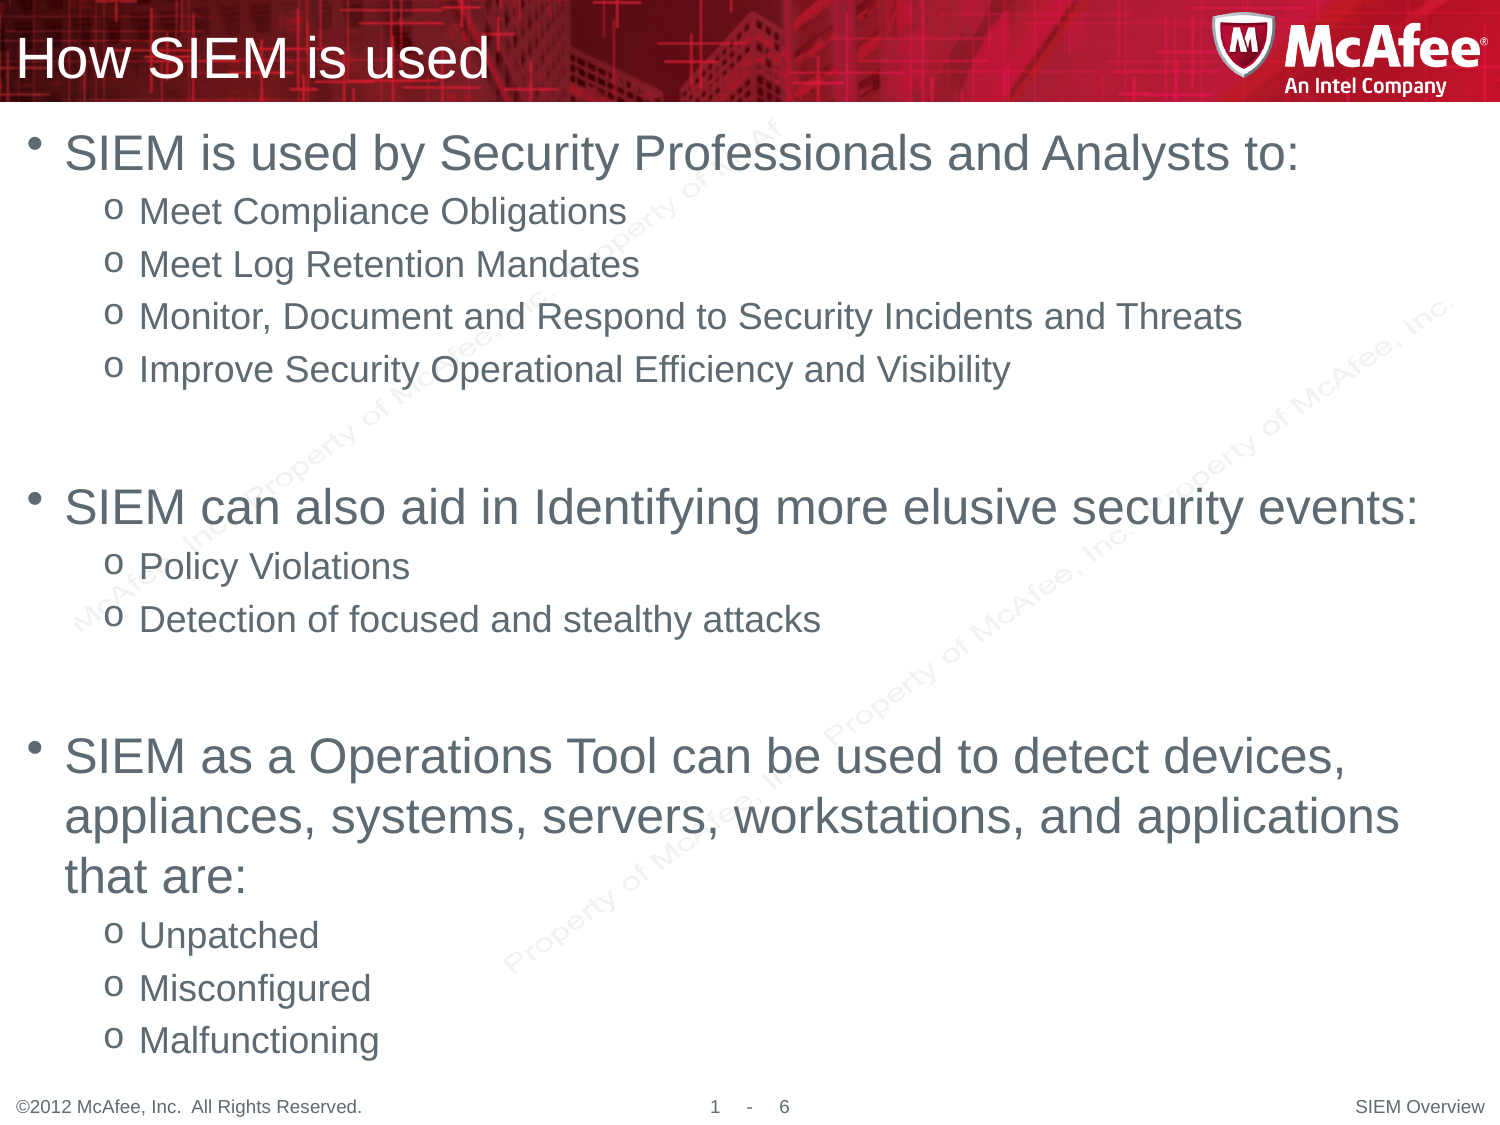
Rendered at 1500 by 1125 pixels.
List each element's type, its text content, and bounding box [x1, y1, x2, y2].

picture [0, 0, 1500, 1050]
footer SIEM Overview [924, 1087, 1500, 1125]
list SIEM is used by Security Professionals and Analysts to: Meet Compliance Obligations Meet Log Retention Mandates Monitor, Document and Respond to Security Incidents and Threats Improve Security Operational Efficiency and Visibility SIEM can also aid in Identifying more elusive security events: Policy Violations Detection of focused and stealthy attacks SIEM as a Operations Tool can be used to detect devices, appliances, systems, servers, workstations, and applications that are: Unpatched Misconfigured Malfunctioning [11, 112, 1488, 1076]
title How SIEM is used [0, 0, 1172, 98]
